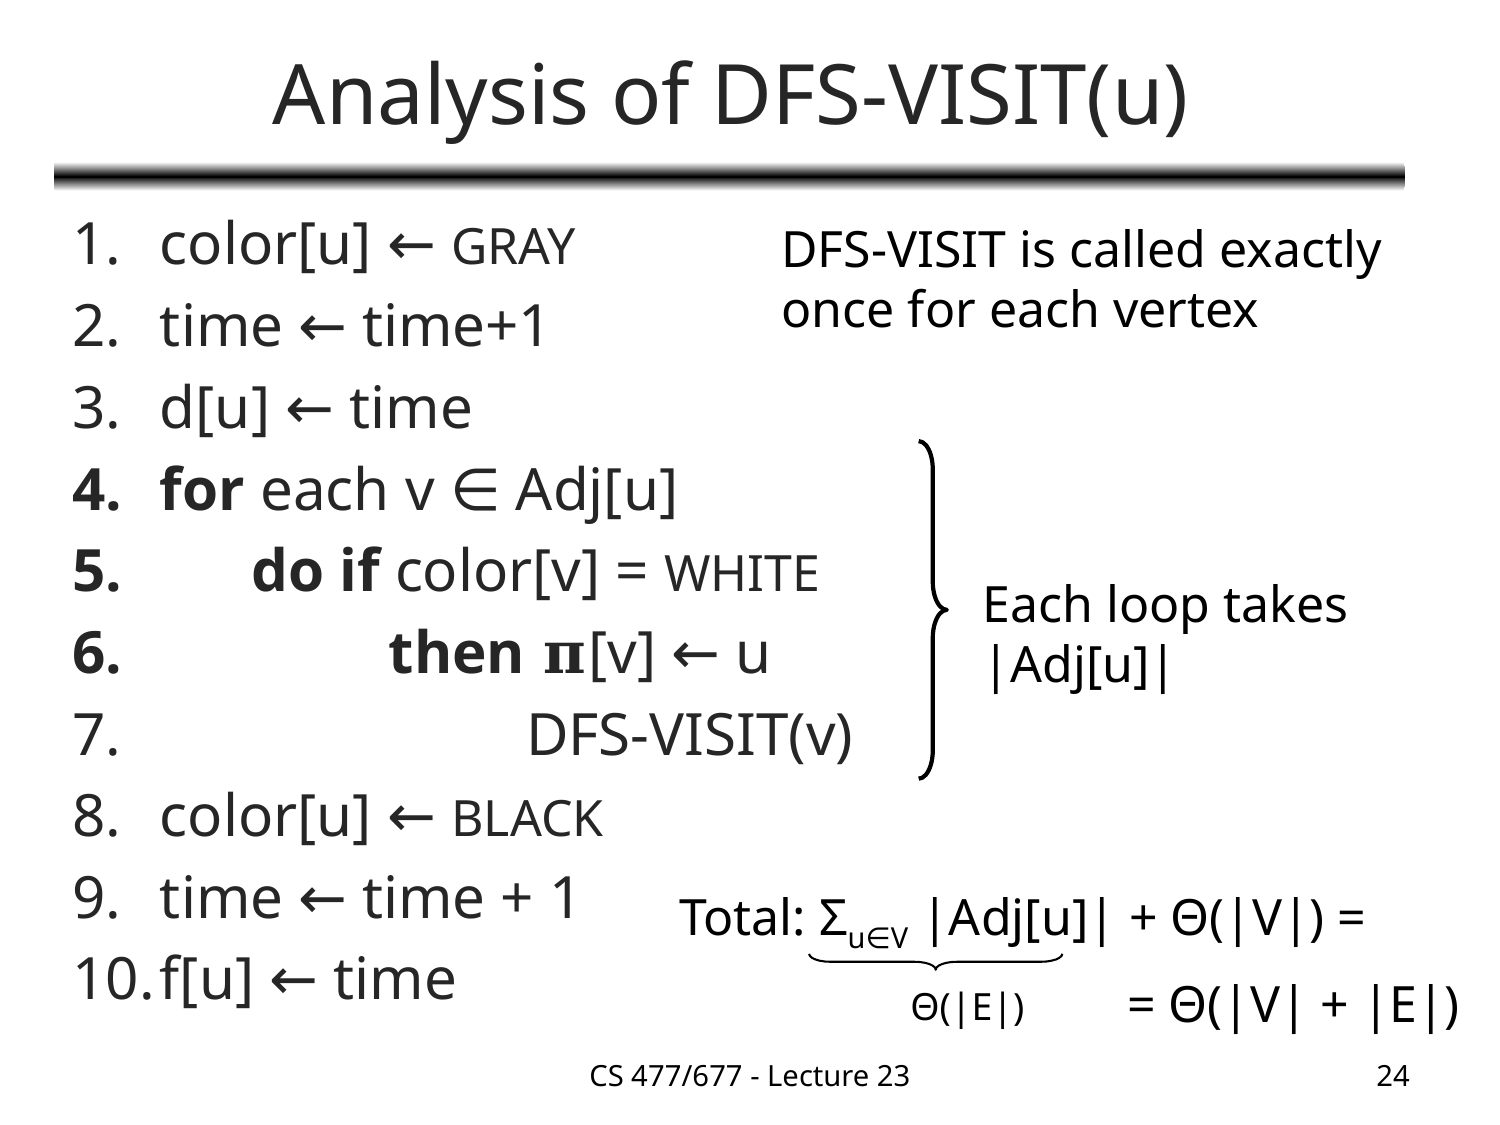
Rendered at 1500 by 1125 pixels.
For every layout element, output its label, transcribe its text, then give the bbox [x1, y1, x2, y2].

title Analysis of DFS-VISIT(u) [55, 16, 1407, 166]
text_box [918, 440, 1392, 779]
text_box DFS-VISIT is called exactly once for each vertex [766, 210, 1431, 346]
text_box = Θ(|V| + |E|) [1112, 964, 1475, 1040]
text_box Total: Σu∈V |Adj[u]| + Θ(|V|) = [664, 878, 1382, 962]
list color[u] ← GRAY time ← time+1 d[u] ← time for each v ∈ Adj[u] do if color[v] = WHITE then 𝛑[v] ← u DFS-VISIT(v) color[u] ← BLACK time ← time + 1 f[u] ← time [57, 198, 1408, 1077]
footer CS 477/677 - Lecture 23 [512, 1049, 988, 1103]
slide_number 24 [1074, 1049, 1426, 1103]
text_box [809, 953, 1063, 1037]
